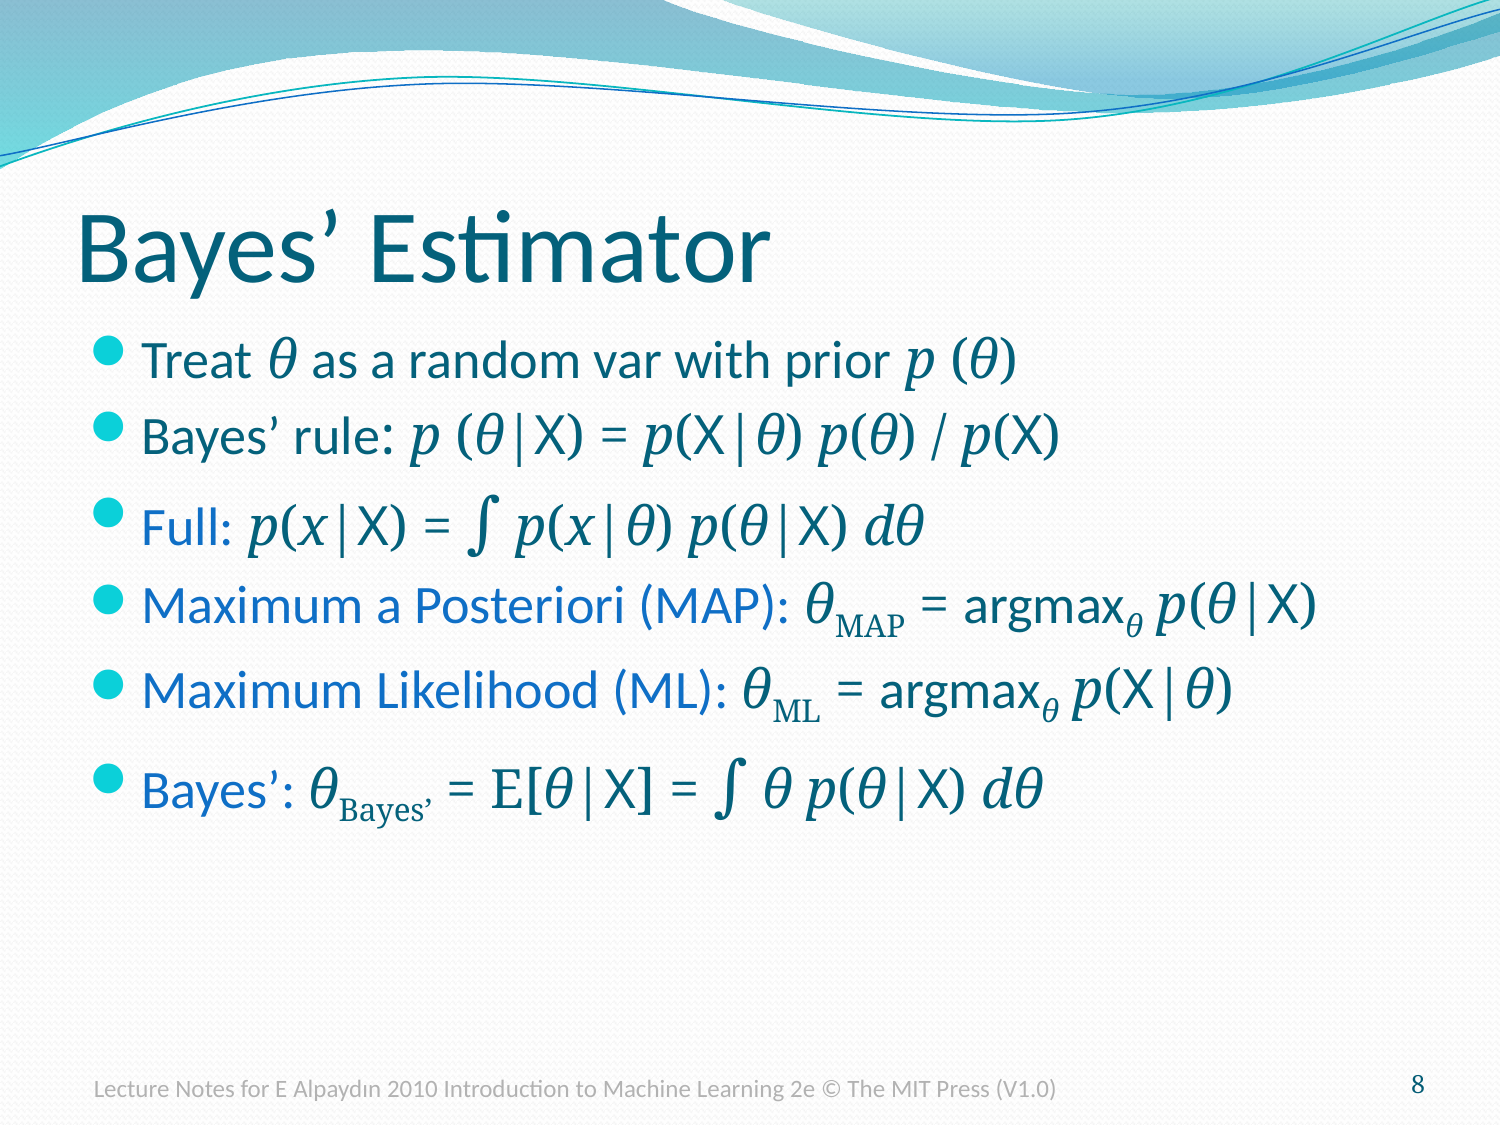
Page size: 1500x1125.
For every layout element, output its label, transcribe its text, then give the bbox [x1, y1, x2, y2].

footer Lecture Notes for E Alpaydın 2010 Introduction to Machine Learning 2e © The MIT Press (V1.0) [93, 1042, 1254, 1103]
title Bayes’ Estimator [75, 115, 1425, 303]
list Treat θ as a random var with prior p (θ) Bayes’ rule: p (θ|X) = p(X|θ) p(θ) / p(X) Full: p(x|X) = ∫ p(x|θ) p(θ|X) dθ Maximum a Posteriori (MAP): θMAP = argmaxθ p(θ|X) Maximum Likelihood (ML): θML = argmaxθ p(X|θ) Bayes’: θBayes’ = E[θ|X] = ∫ θ p(θ|X) dθ [75, 317, 1425, 1038]
slide_number 8 [1299, 1042, 1425, 1103]
